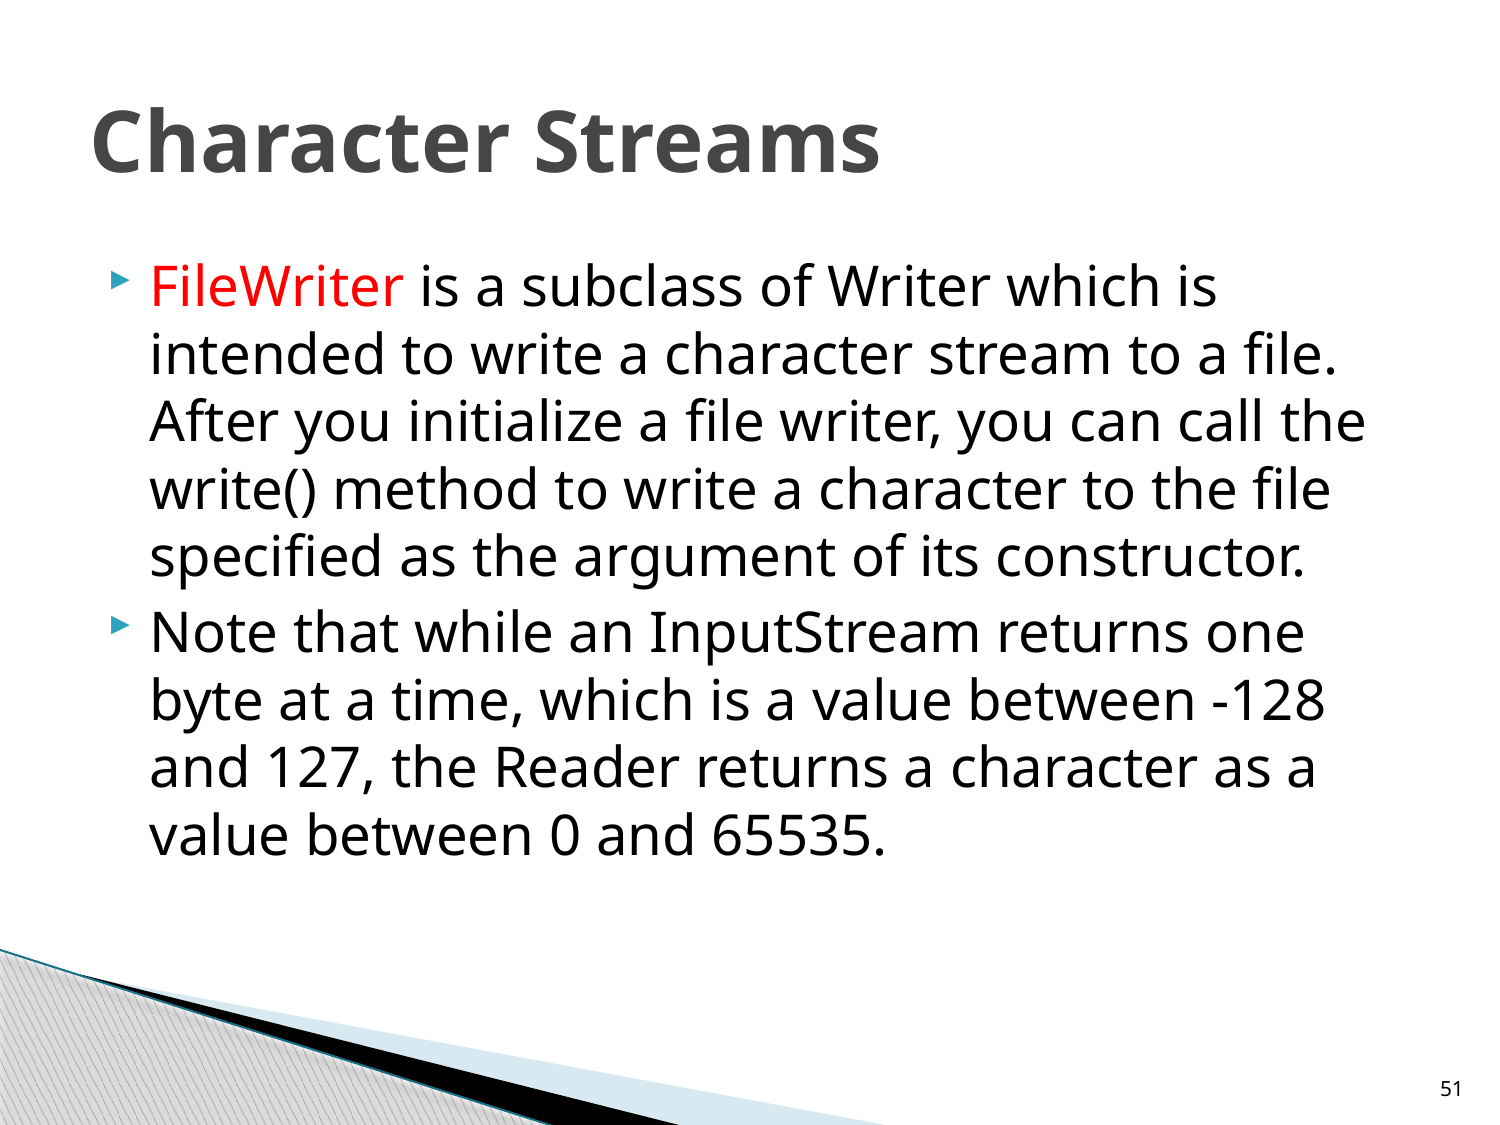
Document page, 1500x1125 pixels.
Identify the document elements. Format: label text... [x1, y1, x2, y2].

list FileWriter is a subclass of Writer which is intended to write a character stream to a file. After you initialize a file writer, you can call the write() method to write a character to the file specified as the argument of its constructor. Note that while an InputStream returns one byte at a time, which is a value between -128 and 127, the Reader returns a character as a value between 0 and 65535. [75, 242, 1425, 986]
title Character Streams [75, 45, 1425, 233]
slide_number 51 [1418, 1051, 1479, 1112]
